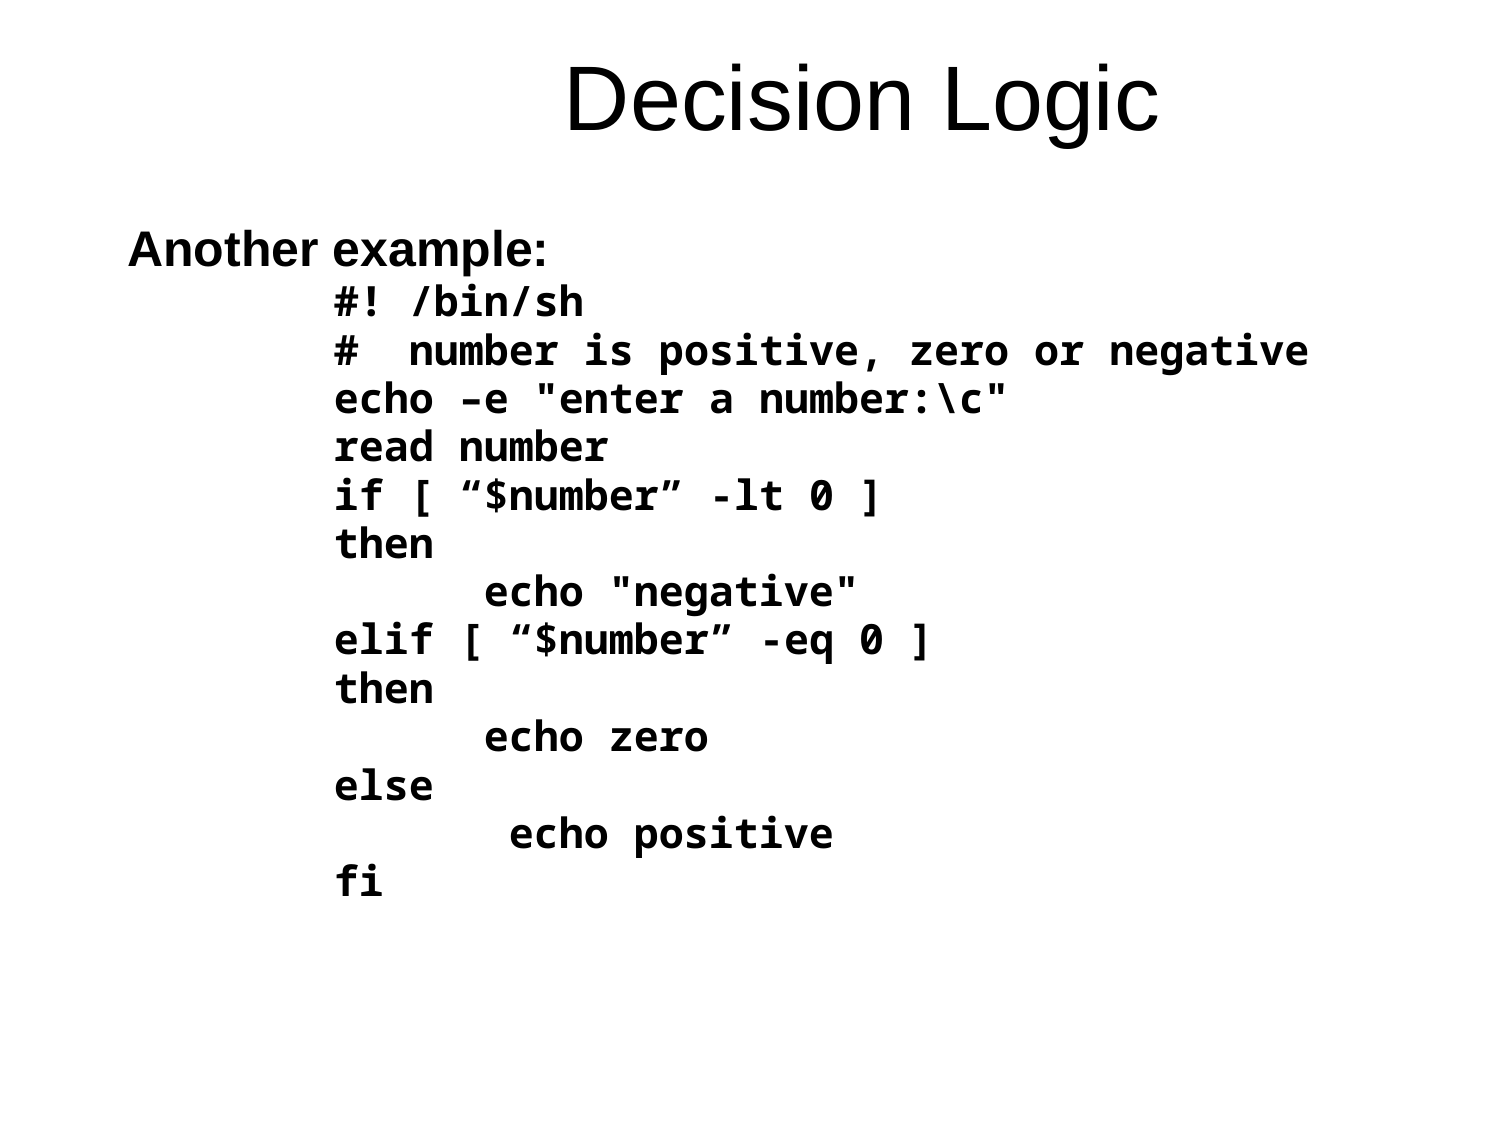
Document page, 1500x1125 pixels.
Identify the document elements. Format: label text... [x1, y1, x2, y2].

title Decision Logic [225, 0, 1500, 188]
list Another example: #! /bin/sh # number is positive, zero or negative echo –e "enter a number:\c" read number if [ “$number” -lt 0 ] then echo "negative" elif [ “$number” -eq 0 ] then echo zero else echo positive fi [112, 221, 1500, 1022]
